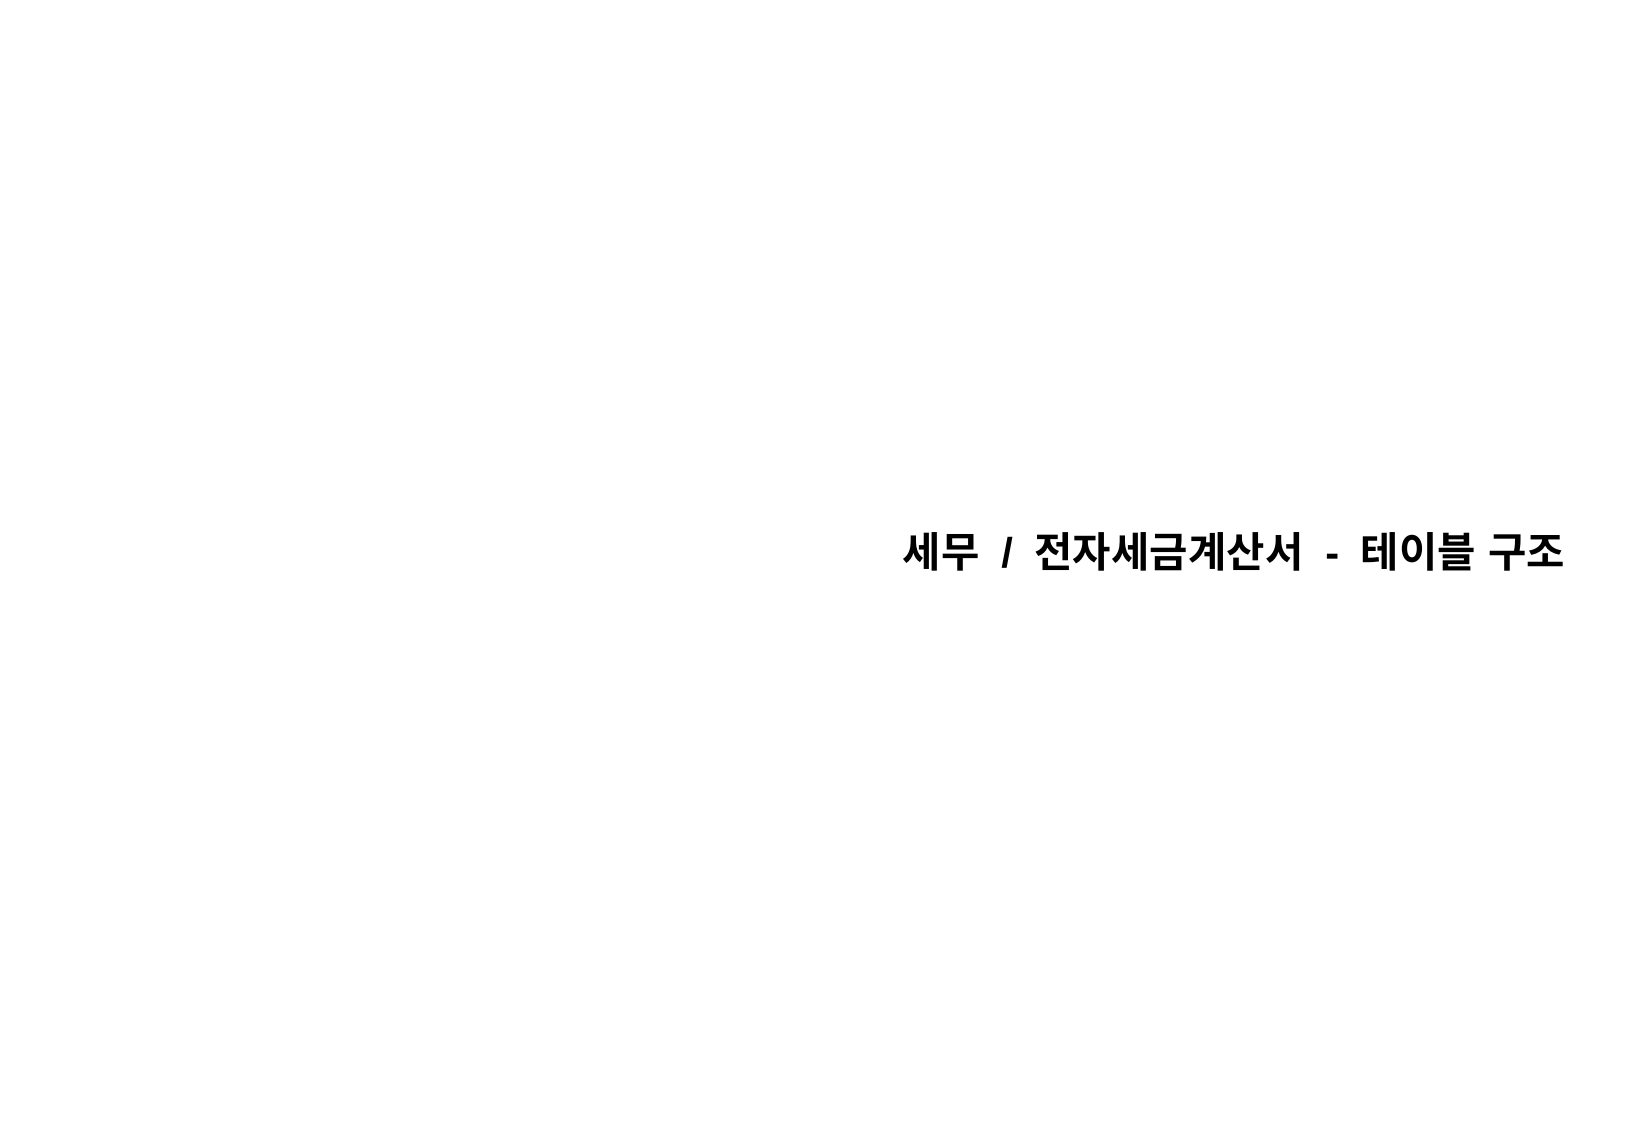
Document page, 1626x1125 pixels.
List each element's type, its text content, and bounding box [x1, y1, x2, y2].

text_box 세무 / 전자세금계산서 - 테이블 구조 [44, 343, 1580, 758]
